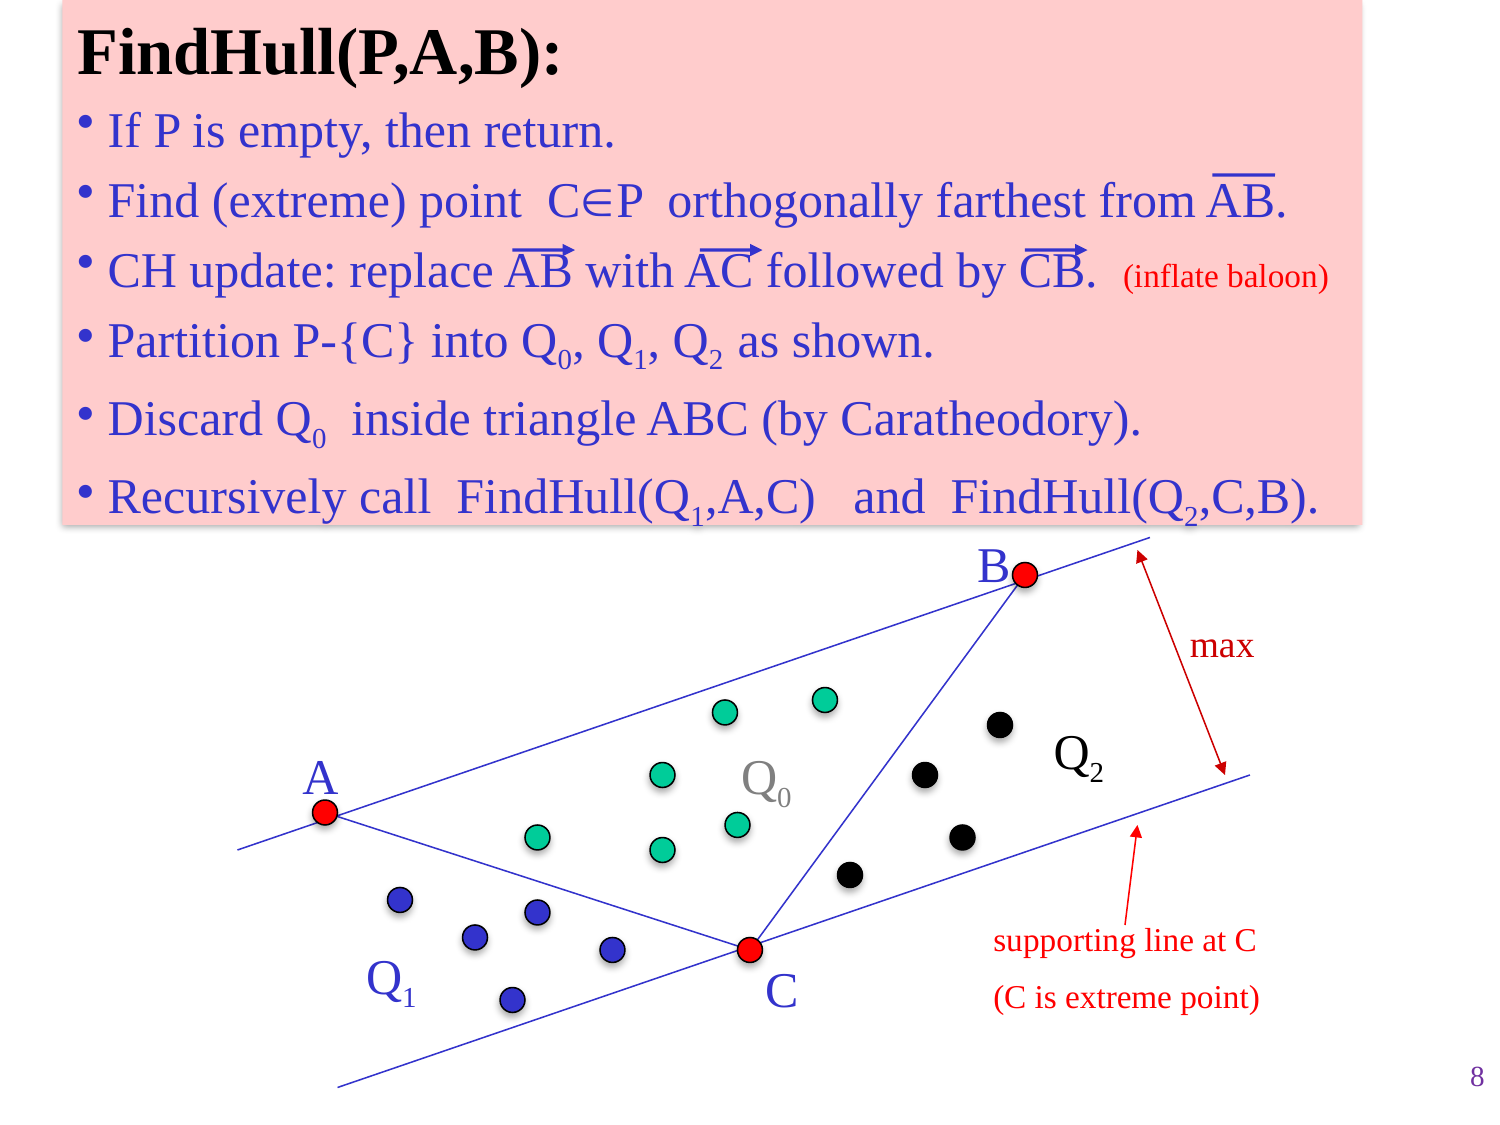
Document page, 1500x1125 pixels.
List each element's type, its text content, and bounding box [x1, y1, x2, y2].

text_box [812, 687, 838, 713]
text_box B [962, 524, 1039, 600]
text_box Q1 [351, 937, 432, 1021]
text_box [1012, 562, 1038, 588]
text_box [512, 243, 575, 257]
subtitle FindHull(P,A,B): If P is empty, then return. Find (extreme) point CP orthogonally farthest from AB. CH update: replace AB with AC followed by CB. (inflate baloon) Partition P-{C} into Q0, Q1, Q2 as shown. Discard Q0 inside triangle ABC (by Caratheodory). Recursively call FindHull(Q1,A,C) and FindHull(Q2,C,B). [62, 0, 1363, 525]
text_box [600, 937, 625, 963]
text_box [699, 243, 763, 257]
text_box [725, 820, 751, 838]
text_box Q0 [726, 737, 807, 821]
text_box [912, 762, 938, 788]
text_box max [1175, 612, 1270, 673]
text_box [650, 762, 676, 788]
text_box [312, 800, 338, 826]
text_box C [750, 949, 814, 1025]
text_box [987, 712, 1013, 738]
text_box supporting line at C (C is extreme point) [978, 911, 1338, 1023]
text_box [1024, 243, 1088, 257]
slide_number 8 [1187, 1050, 1500, 1125]
text_box [525, 825, 550, 850]
text_box [950, 825, 976, 850]
text_box [1124, 825, 1143, 925]
text_box [462, 924, 488, 950]
text_box [712, 699, 738, 725]
text_box [1136, 549, 1175, 647]
text_box [650, 837, 676, 863]
text_box [1185, 673, 1227, 775]
text_box [737, 937, 763, 963]
text_box A [287, 737, 354, 813]
text_box [500, 987, 526, 1013]
text_box [525, 900, 550, 925]
text_box Q2 [1038, 712, 1120, 796]
text_box [837, 862, 863, 888]
text_box [387, 887, 413, 913]
